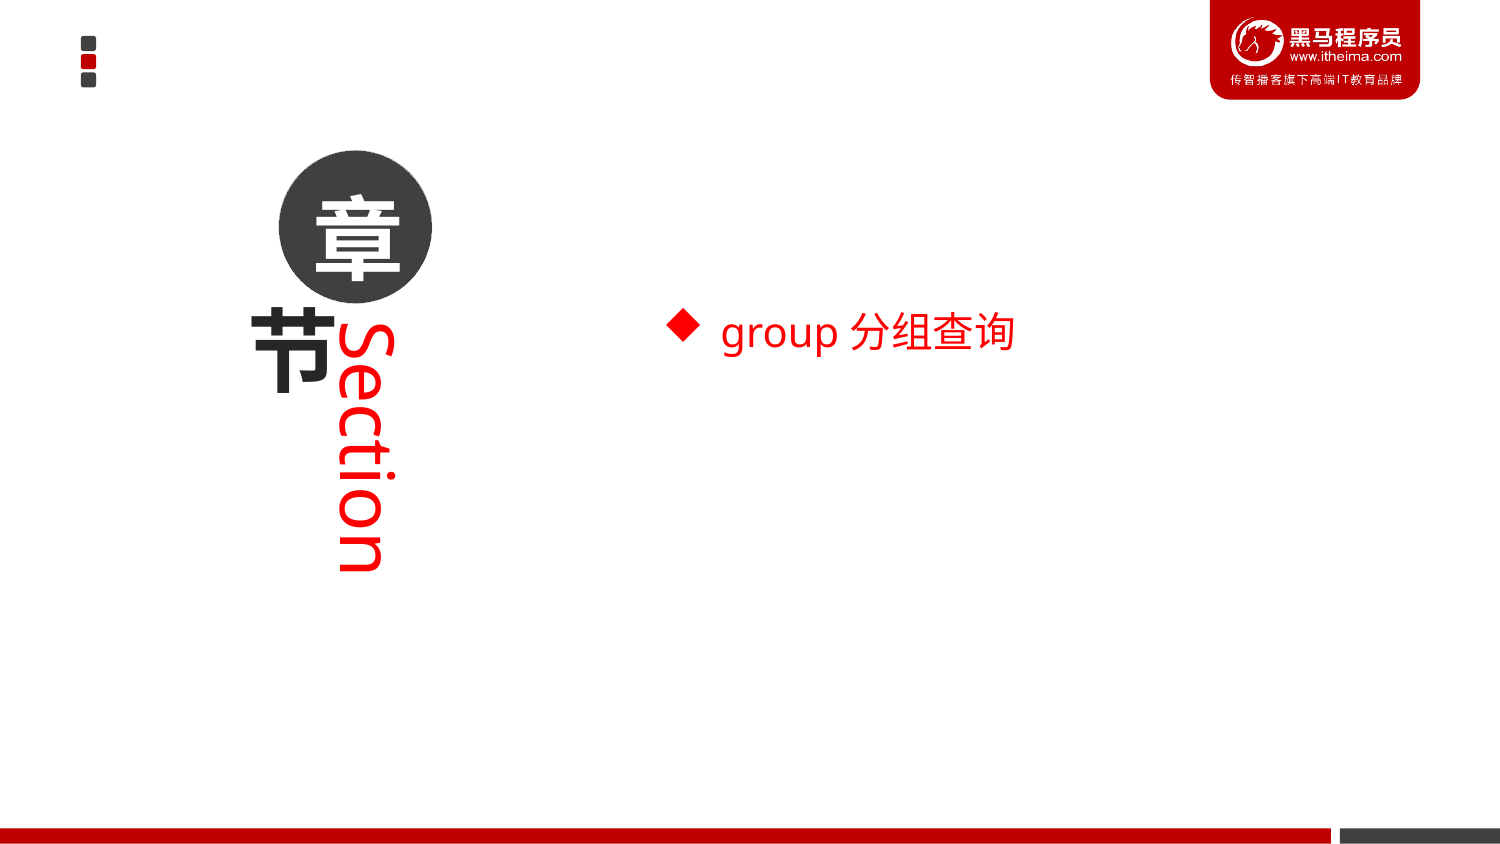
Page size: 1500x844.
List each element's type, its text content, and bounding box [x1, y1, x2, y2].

text_box group分组查询 [572, 247, 1282, 363]
picture [1212, 8, 1421, 94]
text_box 章 [278, 150, 433, 304]
text_box Section [321, 314, 427, 749]
text_box 节 [218, 288, 339, 410]
